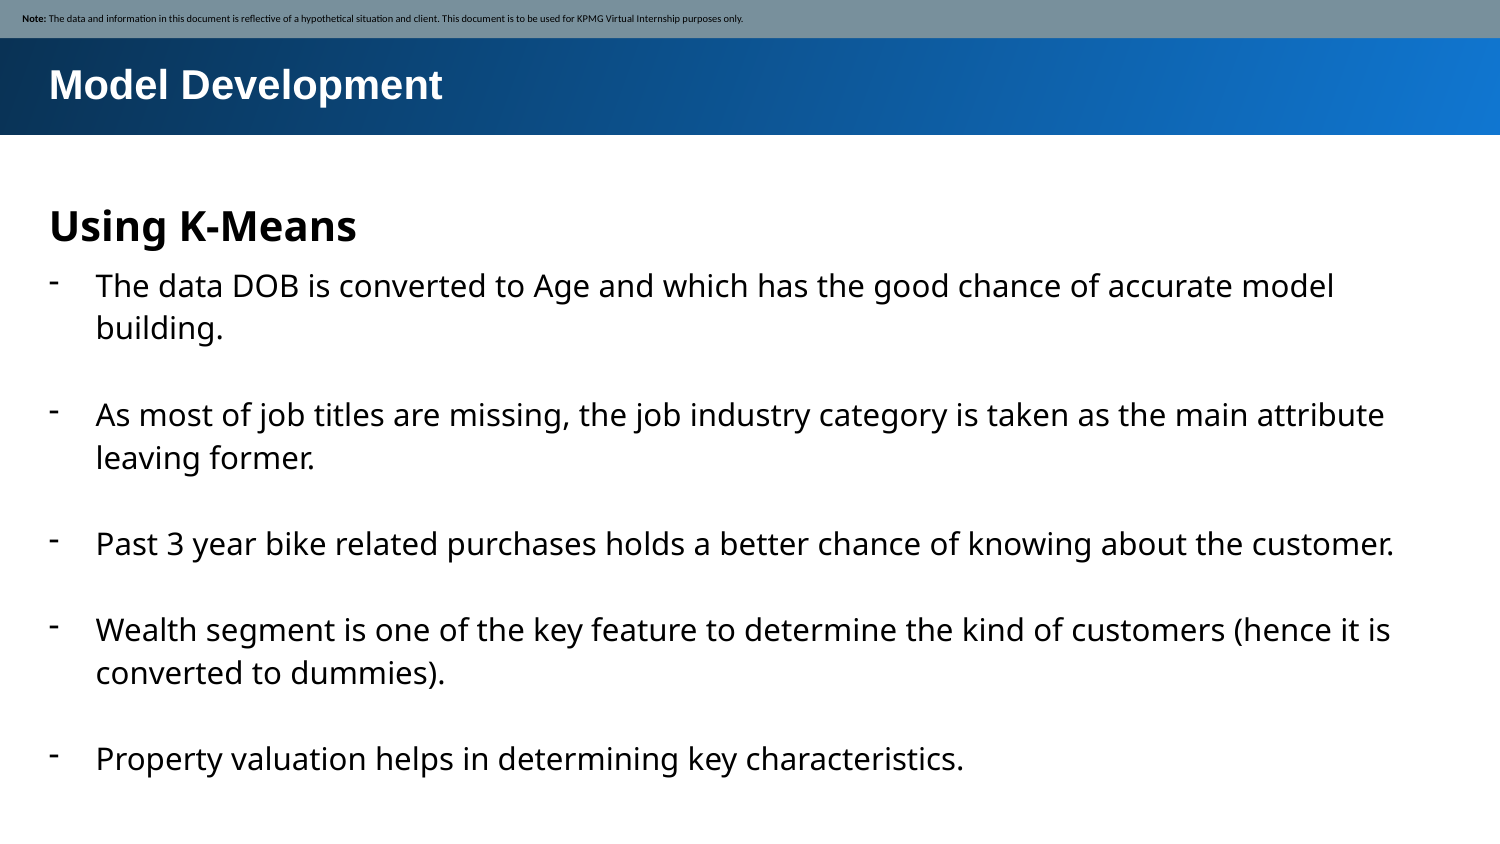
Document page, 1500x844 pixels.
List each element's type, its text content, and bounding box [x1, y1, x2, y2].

text_box Using K-Means [33, 177, 1439, 245]
text_box Note: The data and information in this document is reflective of a hypothetical situation and client. This document is to be used for KPMG Virtual Internship purposes only. [0, 0, 1500, 39]
text_box Model Development [33, 43, 1439, 124]
text_box [0, 39, 1500, 135]
text_box The data DOB is converted to Age and which has the good chance of accurate model building. As most of job titles are missing, the job industry category is taken as the main attribute leaving former. Past 3 year bike related purchases holds a better chance of knowing about the customer. Wealth segment is one of the key feature to determine the kind of customers (hence it is converted to dummies). Property valuation helps in determining key characteristics. [33, 245, 1462, 835]
